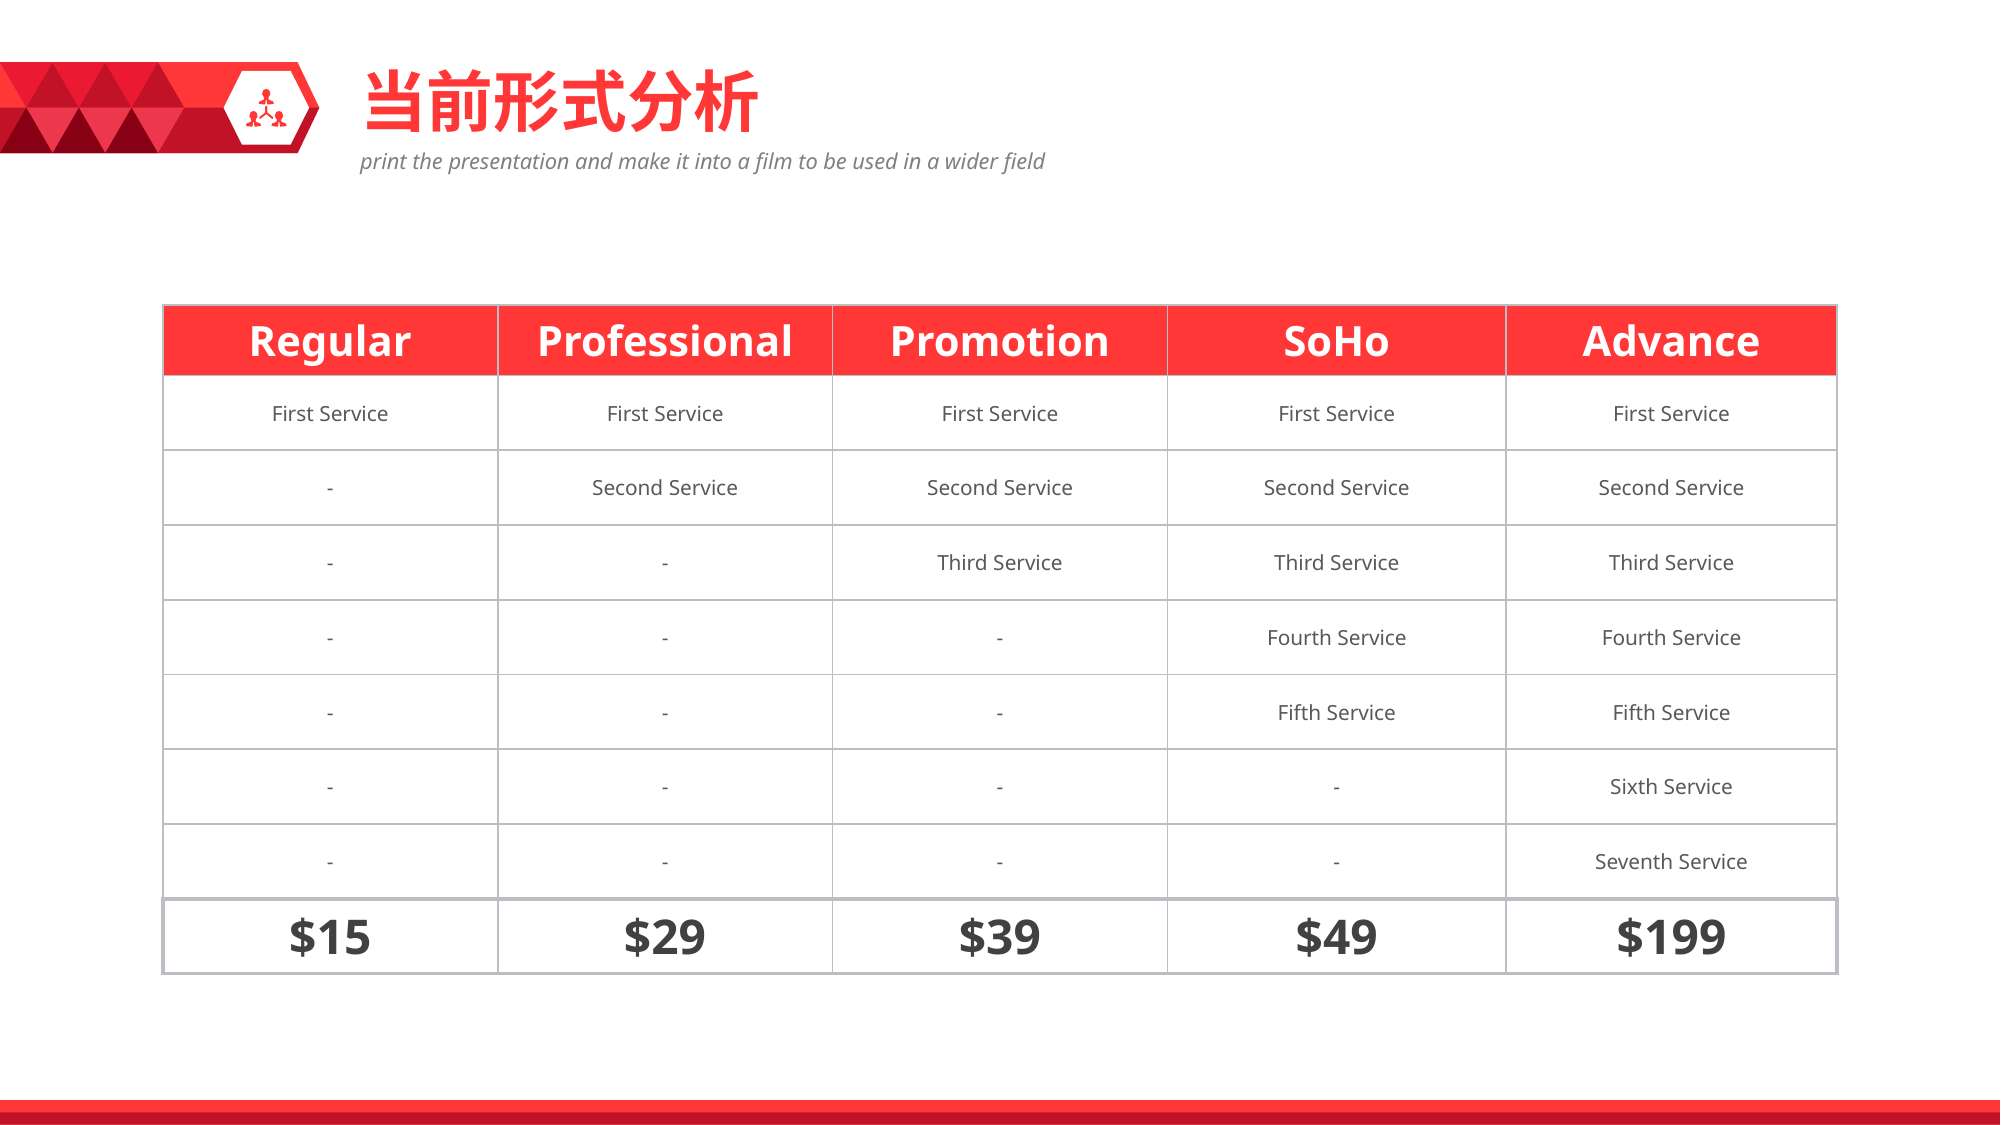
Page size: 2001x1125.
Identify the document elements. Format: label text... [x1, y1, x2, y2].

table_cell Fifth Service [1168, 675, 1505, 748]
table_cell Seventh Service [1507, 825, 1836, 897]
table_cell Fifth Service [1507, 675, 1836, 748]
table_cell - [499, 675, 832, 748]
table_cell - [164, 601, 497, 674]
table_header Regular [164, 306, 497, 375]
table_cell - [833, 750, 1167, 823]
table_cell - [833, 675, 1167, 748]
table_cell Second Service [499, 451, 832, 524]
table_cell Third Service [833, 526, 1167, 599]
table_cell Third Service [1168, 526, 1505, 599]
table_cell - [164, 451, 497, 524]
table_header SoHo [1168, 306, 1505, 375]
table_cell - [164, 675, 497, 748]
table_cell Third Service [1507, 526, 1836, 599]
table_header Promotion [833, 306, 1167, 375]
table_cell $39 [833, 901, 1167, 972]
table_cell - [1168, 750, 1505, 823]
table_cell - [499, 825, 832, 897]
table_cell - [1168, 825, 1505, 897]
table_header Advance [1507, 306, 1836, 375]
table_cell - [164, 750, 497, 823]
table_cell - [499, 601, 832, 674]
table_cell Fourth Service [1168, 601, 1505, 674]
table_cell Second Service [1168, 451, 1505, 524]
table_cell - [164, 526, 497, 599]
table_cell $15 [165, 901, 497, 972]
table_cell - [164, 825, 497, 897]
table_cell $29 [499, 901, 832, 972]
table_cell Sixth Service [1507, 750, 1836, 823]
table_cell $199 [1507, 901, 1835, 972]
table_cell - [833, 825, 1167, 897]
table_cell First Service [164, 376, 497, 449]
table_cell - [499, 750, 832, 823]
table_cell - [833, 601, 1167, 674]
table_cell First Service [1168, 376, 1505, 449]
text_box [345, 52, 1148, 180]
table_header Professional [499, 306, 832, 375]
table_cell Fourth Service [1507, 601, 1836, 674]
table_cell First Service [499, 376, 832, 449]
table_cell Second Service [1507, 451, 1836, 524]
table_cell $49 [1168, 901, 1505, 972]
table_cell First Service [1507, 376, 1836, 449]
table_cell Second Service [833, 451, 1167, 524]
table_cell - [499, 526, 832, 599]
table_cell First Service [833, 376, 1167, 449]
